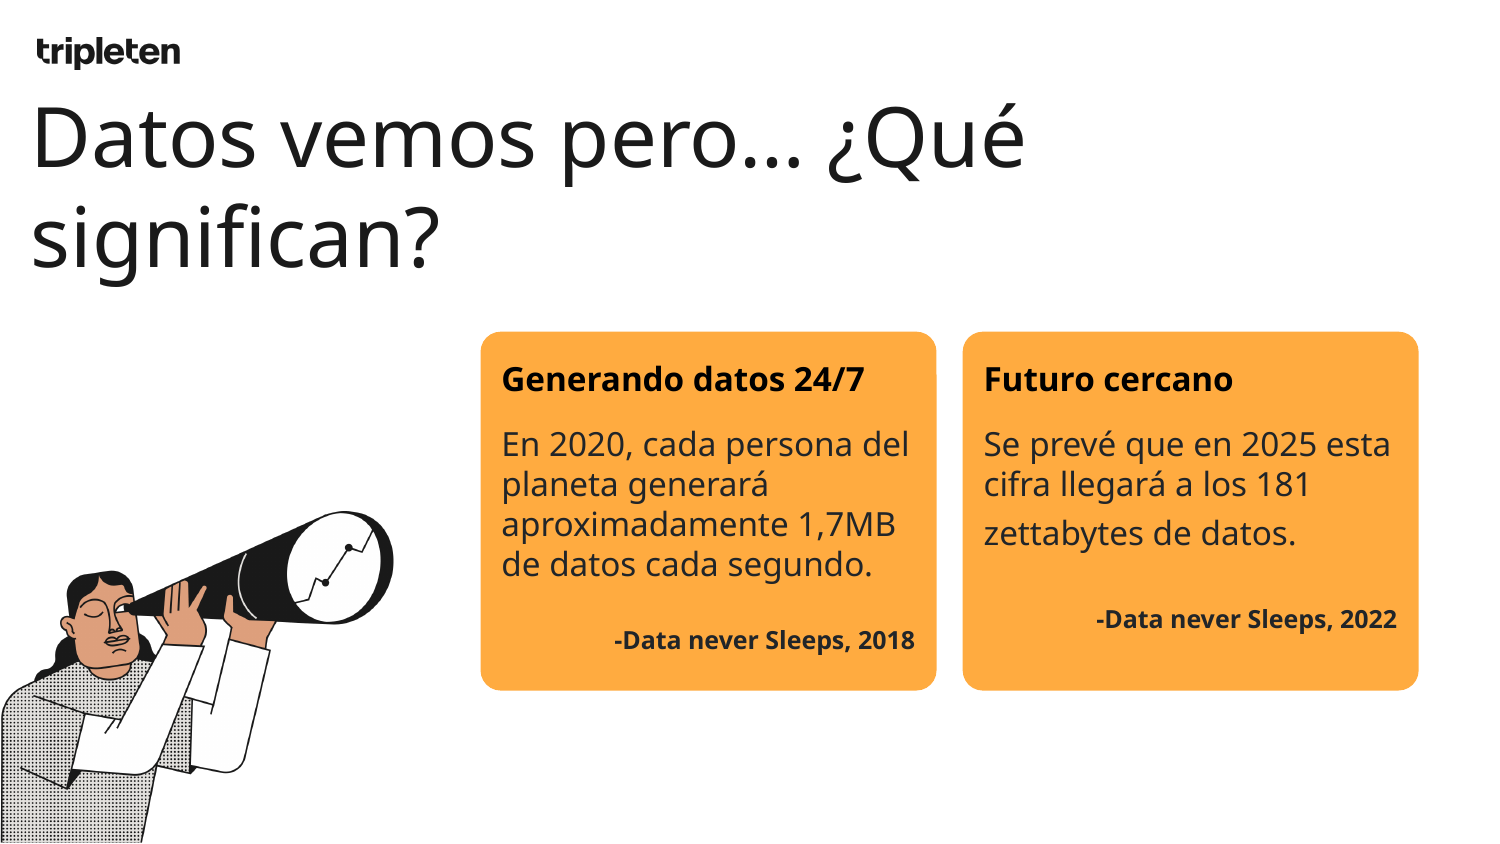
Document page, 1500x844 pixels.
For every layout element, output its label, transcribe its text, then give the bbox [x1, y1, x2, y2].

text_box Generando datos 24/7 En 2020, cada persona del planeta generará aproximadamente 1,7MB de datos cada segundo. -Data never Sleeps, 2018 [480, 331, 937, 691]
text_box Futuro cercano Se prevé que en 2025 esta cifra llegará a los 181 zettabytes de datos. -Data never Sleeps, 2022 [962, 331, 1419, 691]
picture [0, 488, 411, 843]
picture [37, 37, 180, 70]
title Datos vemos pero… ¿Qué significan? [15, 69, 1469, 300]
